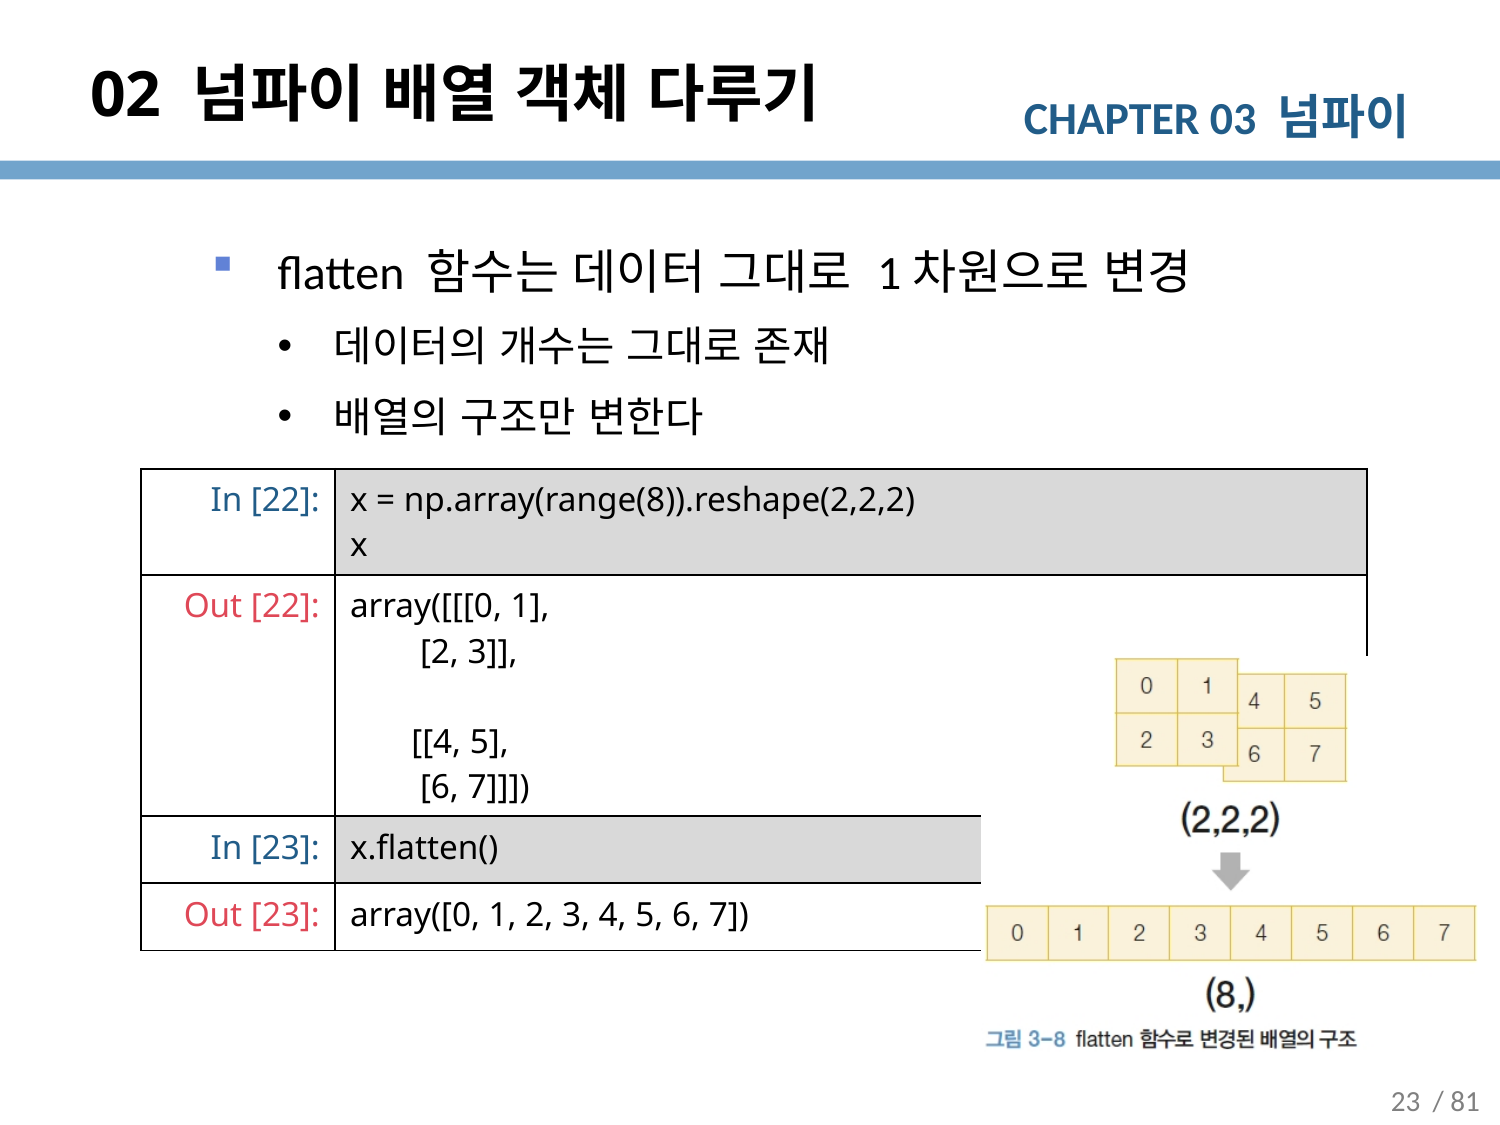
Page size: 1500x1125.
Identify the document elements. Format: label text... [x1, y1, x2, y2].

table_header In [22]: [142, 470, 334, 574]
table_cell Out [22]: [142, 576, 334, 815]
table_cell array([0, 1, 2, 3, 4, 5, 6, 7]) [336, 884, 975, 950]
table_cell array([[[0, 1], [2, 3]], [[4, 5], [6, 7]]]) [336, 576, 1366, 815]
title 02 넘파이 배열 객체 다루기 [75, 45, 1250, 139]
table_cell Out [23]: [142, 884, 334, 950]
list flatten 함수는 데이터 그대로 1차원으로 변경 데이터의 개수는 그대로 존재 배열의 구조만 변한다 [75, 219, 1425, 1066]
table_cell In [23]: [142, 817, 334, 882]
table_header x = np.array(range(8)).reshape(2,2,2) x [336, 470, 1366, 574]
picture [981, 656, 1481, 1055]
table_cell x.flatten() [336, 817, 975, 882]
